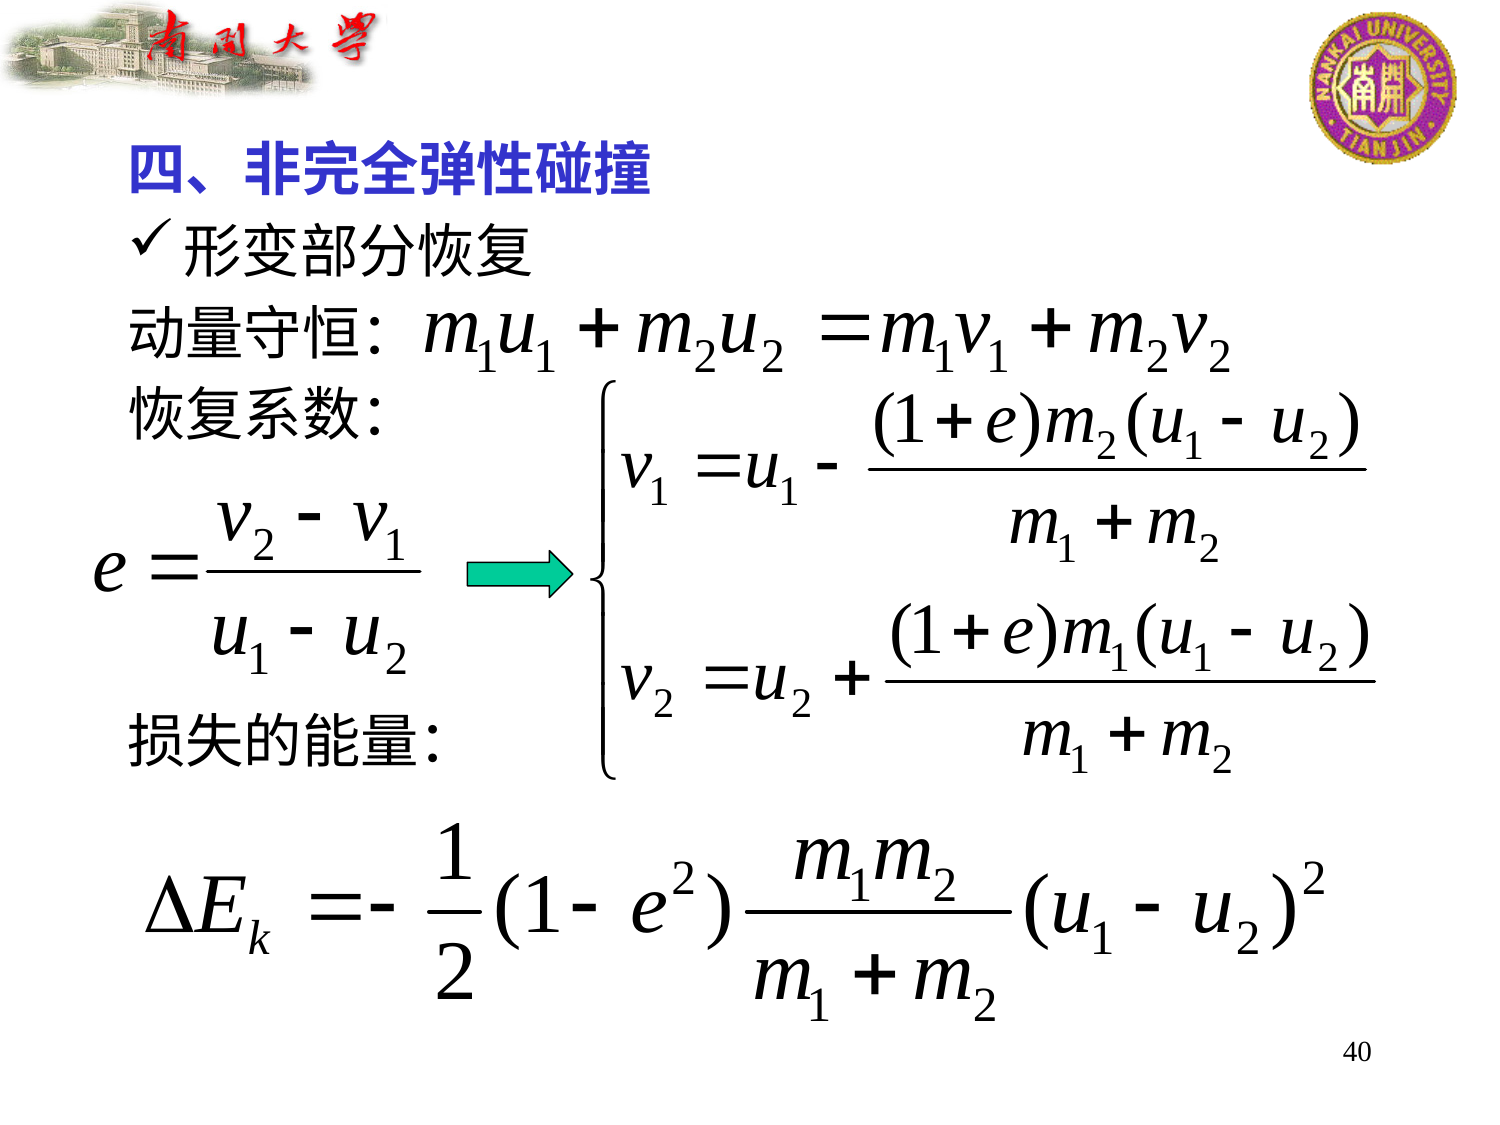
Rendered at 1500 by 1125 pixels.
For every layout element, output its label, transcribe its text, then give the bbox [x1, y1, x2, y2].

picture [1262, 0, 1500, 178]
slide_number 40 [1074, 1024, 1388, 1101]
list 四、非完全弹性碰撞 形变部分恢复 动量守恒： 恢复系数： 损失的能量： [112, 124, 1388, 1009]
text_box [573, 362, 1391, 798]
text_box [409, 269, 1246, 387]
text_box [81, 463, 434, 693]
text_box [130, 798, 1341, 1040]
text_box [467, 550, 568, 598]
picture [0, 0, 388, 100]
